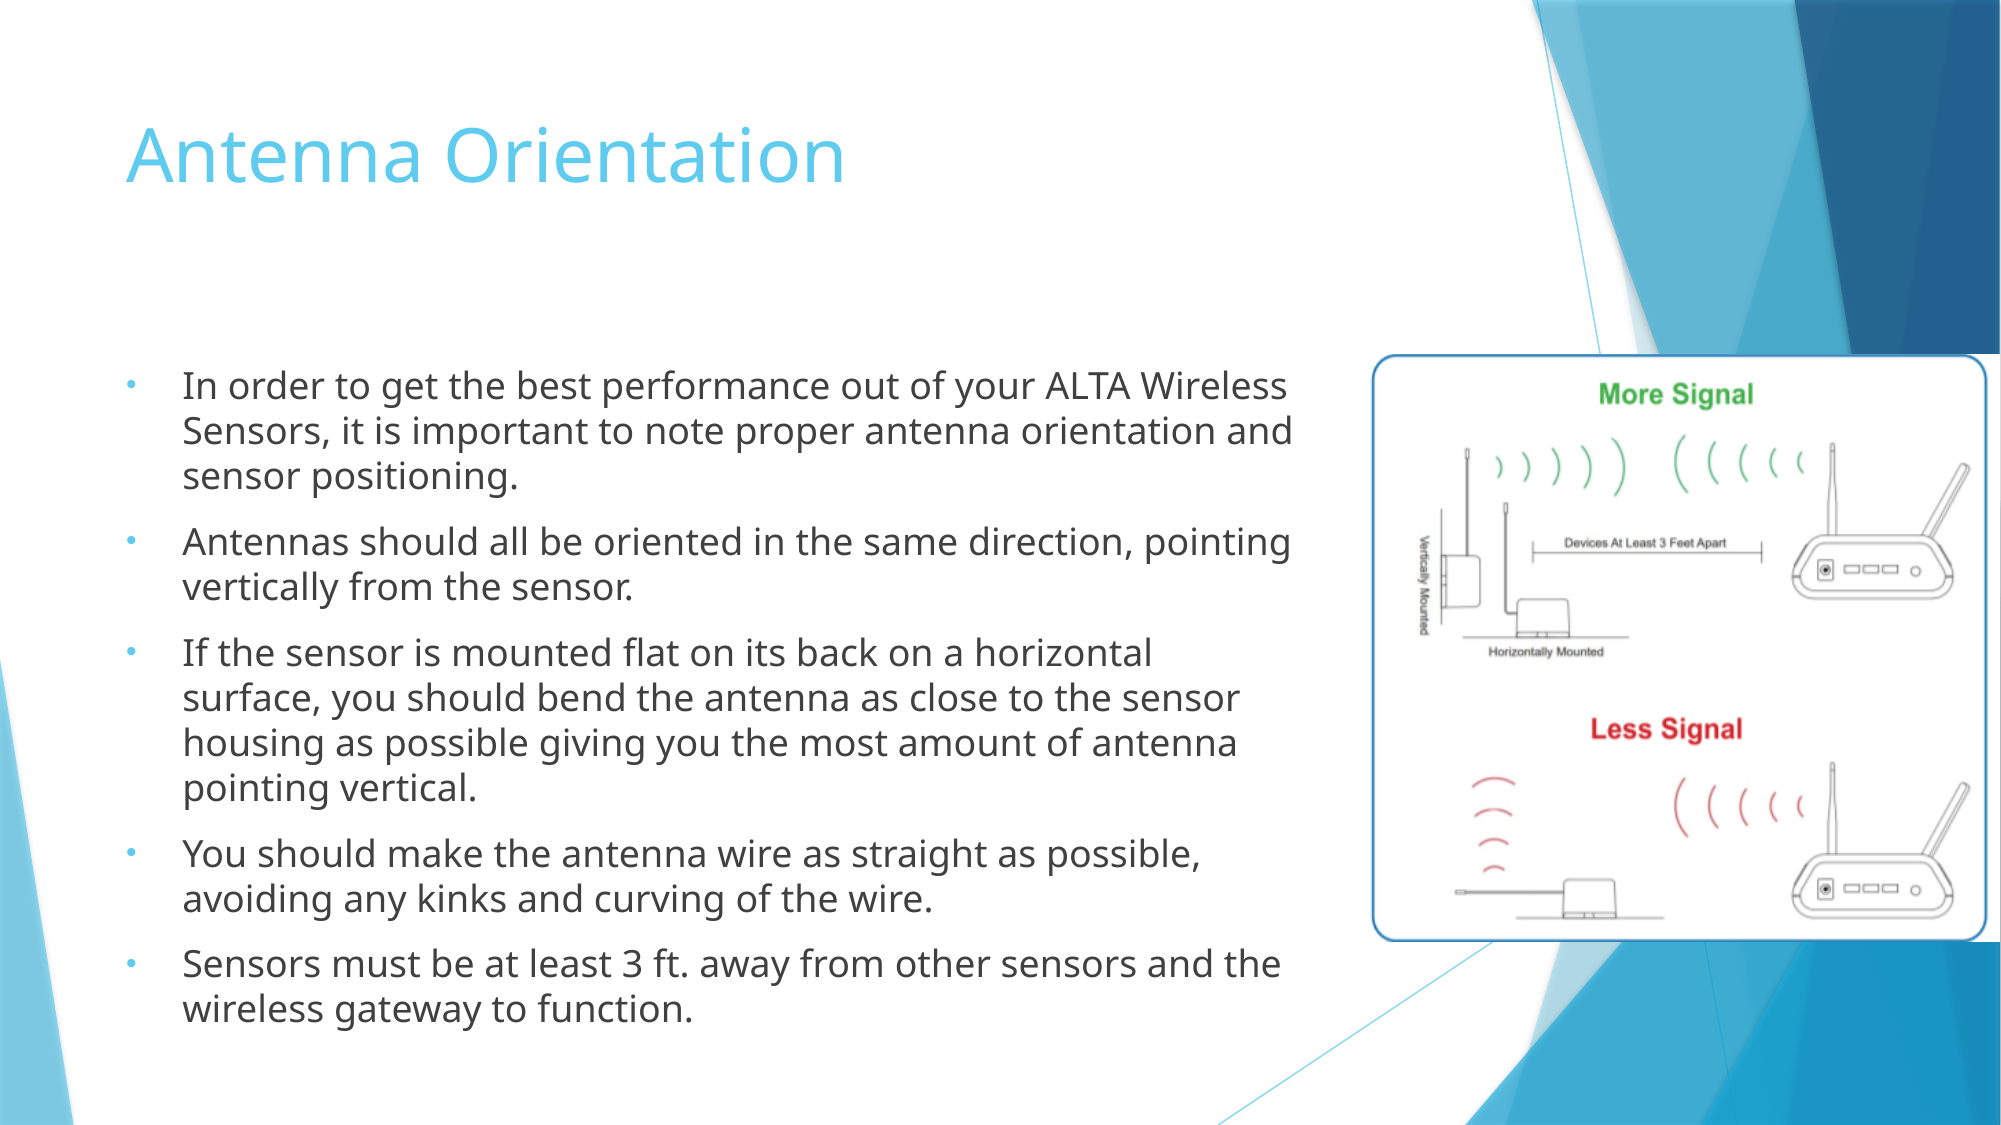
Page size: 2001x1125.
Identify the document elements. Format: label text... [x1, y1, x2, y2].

title Antenna Orientation [111, 99, 1522, 317]
list In order to get the best performance out of your ALTA Wireless Sensors, it is important to note proper antenna orientation and sensor positioning. Antennas should all be oriented in the same direction, pointing vertically from the sensor. If the sensor is mounted flat on its back on a horizontal surface, you should bend the antenna as close to the sensor housing as possible giving you the most amount of antenna pointing vertical. You should make the antenna wire as straight as possible, avoiding any kinks and curving of the wire. Sensors must be at least 3 ft. away from other sensors and the wireless gateway to function. [111, 354, 1311, 1043]
picture [1363, 353, 2000, 942]
